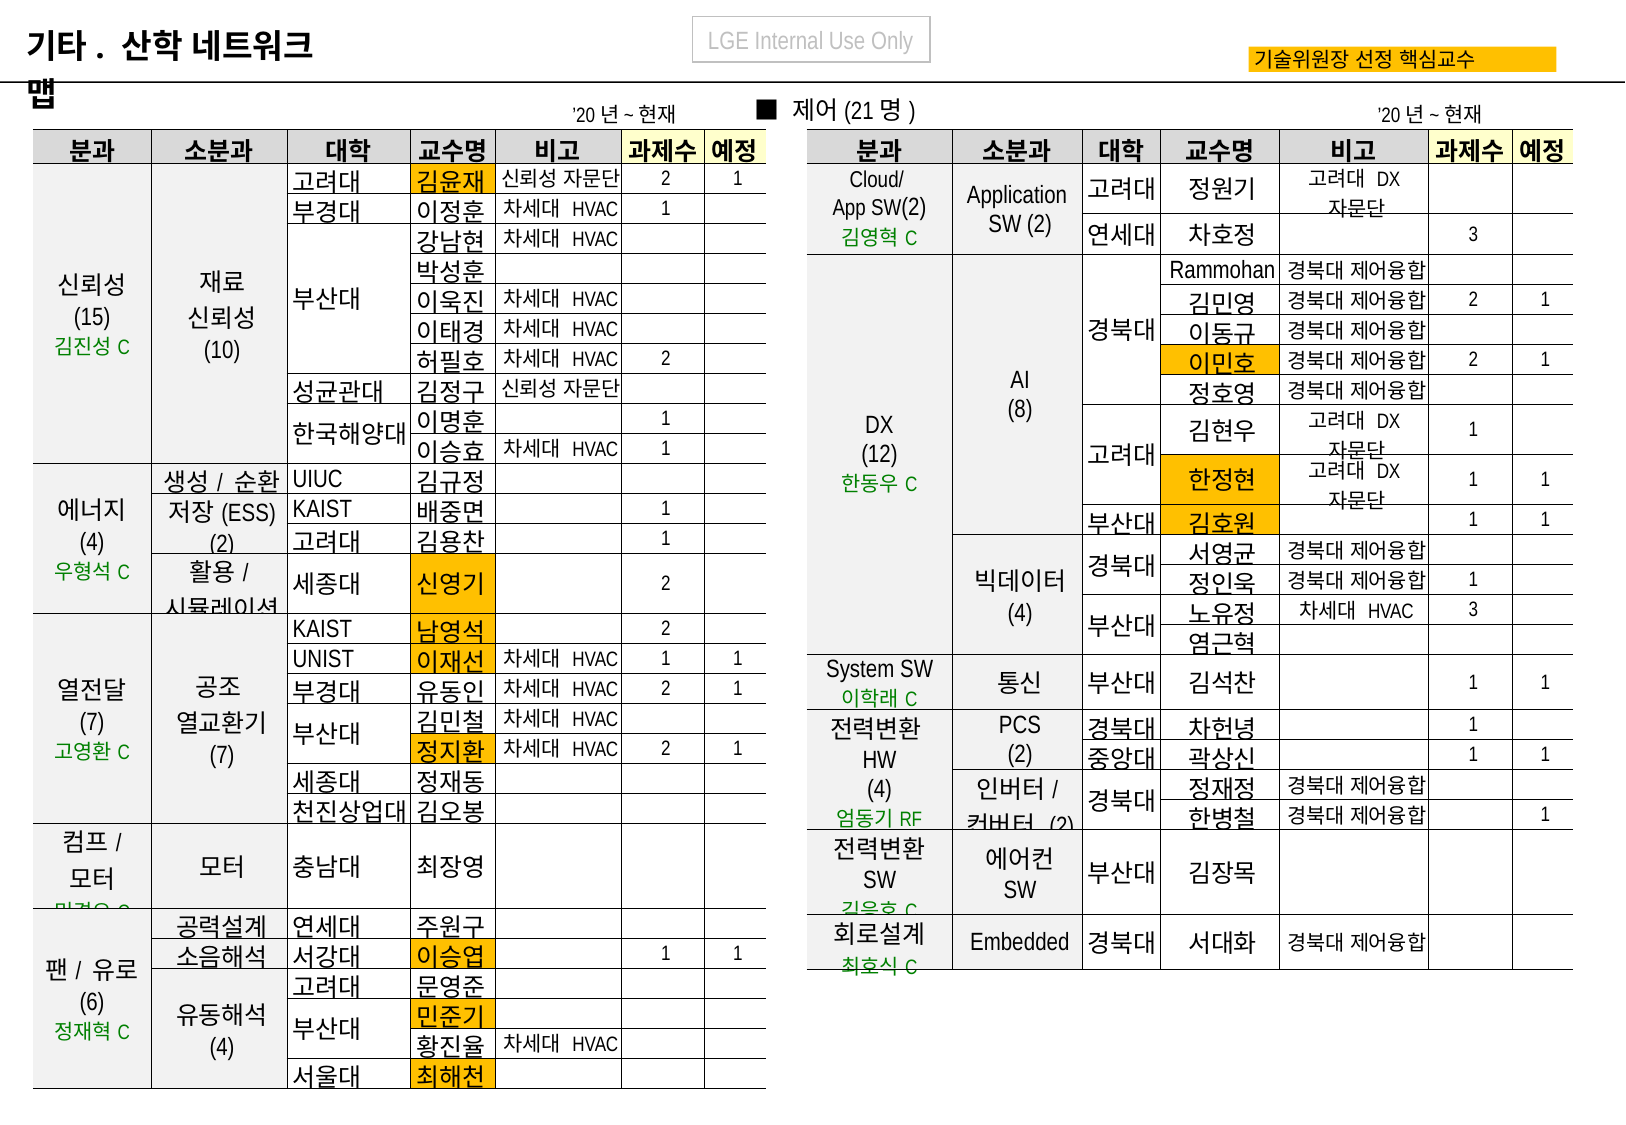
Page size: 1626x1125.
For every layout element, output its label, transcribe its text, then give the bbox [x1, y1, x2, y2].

table_cell 경북대 [1083, 915, 1160, 969]
table_cell 1 [705, 644, 766, 673]
table_cell [496, 764, 621, 793]
table_cell 3 [1429, 595, 1512, 624]
table_cell 유동인 [411, 674, 495, 703]
table_cell 1 [622, 939, 704, 968]
table_cell 경북대 제어융합 [1280, 375, 1428, 404]
table_cell 김정구 [411, 374, 495, 403]
table_cell [622, 284, 704, 313]
table_cell KAIST [288, 494, 410, 523]
table_cell 신뢰성 자문단 [496, 164, 621, 193]
table_cell 1 [1429, 455, 1512, 504]
table_cell 황진율 [411, 1029, 495, 1058]
table_cell [496, 939, 621, 968]
table_cell 1 [1429, 710, 1512, 739]
text_box ’20년~현재 [566, 101, 759, 127]
table_cell [1280, 830, 1428, 914]
table_cell 한병철 [1161, 800, 1279, 829]
table_cell 배중면 [411, 494, 495, 523]
table_cell 1 [1513, 345, 1573, 374]
table_cell [1513, 164, 1573, 213]
table_header 교수명 [411, 130, 495, 163]
table_cell [705, 194, 766, 223]
table_cell 1 [1429, 655, 1512, 709]
table_cell 경북대 제어융합 [1280, 285, 1428, 314]
table_header 비고 [1280, 130, 1428, 163]
table_header 분과 [33, 130, 151, 163]
table_cell 연세대 [288, 909, 410, 938]
table_cell 서대화 [1161, 915, 1279, 969]
table_cell 김민영 [1161, 285, 1279, 314]
table_cell [496, 404, 621, 433]
table_cell [1513, 625, 1573, 654]
table_cell [1513, 375, 1573, 404]
table_cell 에너지 (4) 우형석C [33, 464, 151, 613]
table_cell [622, 909, 704, 938]
table_cell 강남현 [411, 224, 495, 253]
table_cell 남영석 [411, 614, 495, 643]
table_cell 차세대 HVAC [496, 194, 621, 223]
table_cell 회로설계 최호식C [807, 915, 952, 969]
table_cell [622, 764, 704, 793]
table_cell 신뢰성 자문단 [496, 374, 621, 403]
table_cell 세종대 [288, 764, 410, 793]
table_cell 한정현 [1161, 455, 1279, 504]
table_cell 김오봉 [411, 794, 495, 823]
table_cell 신영기 [411, 554, 495, 613]
table_cell [705, 434, 766, 463]
table_cell [496, 999, 621, 1028]
table_cell 차세대 HVAC [496, 284, 621, 313]
table_cell [1429, 164, 1512, 213]
table_cell [622, 254, 704, 283]
table_cell 이승효 [411, 434, 495, 463]
table_cell [1513, 595, 1573, 624]
table_cell 고려대 [288, 164, 410, 193]
table_cell [705, 344, 766, 373]
table_cell 한국해양대 [288, 404, 410, 463]
table_cell [1513, 770, 1573, 799]
table_cell 이정훈 [411, 194, 495, 223]
table_cell [705, 254, 766, 283]
table_cell 모터 [152, 824, 287, 908]
table_cell [705, 494, 766, 523]
table_cell 통신 [953, 655, 1082, 709]
table_cell [705, 314, 766, 343]
table_cell 염근혁 [1161, 625, 1279, 654]
table_cell [496, 554, 621, 613]
table_cell [622, 374, 704, 403]
table_cell 경북대 [1083, 770, 1160, 829]
table_cell [622, 999, 704, 1028]
table_cell [705, 284, 766, 313]
table_cell 활용/ 시뮬레이션 [152, 554, 287, 613]
table_cell [1280, 505, 1428, 534]
table_cell [705, 1059, 766, 1088]
table_header 대학 [1083, 130, 1160, 163]
table_header 소분과 [152, 130, 287, 163]
table_cell 정호영 [1161, 375, 1279, 404]
table_cell 1 [1429, 505, 1512, 534]
table_cell Application SW (2) [953, 164, 1082, 254]
table_cell [1513, 915, 1573, 969]
table_cell [1429, 315, 1512, 344]
table_cell 재료 신뢰성 (10) [152, 164, 287, 463]
table_cell 전력변환 SW 김응호C [807, 830, 952, 914]
table_cell 공력설계 [152, 909, 287, 938]
table_cell 이명훈 [411, 404, 495, 433]
table_cell [622, 969, 704, 998]
table_cell 2 [622, 734, 704, 763]
table_cell [1429, 535, 1512, 564]
table_cell 경북대 제어융합 [1280, 315, 1428, 344]
table_cell [1429, 915, 1512, 969]
table_cell 3 [1429, 214, 1512, 254]
table_cell 경북대 제어융합 [1280, 345, 1428, 374]
table_cell [705, 999, 766, 1028]
table_header 예정 [1513, 130, 1573, 163]
table_cell 부경대 [288, 194, 410, 223]
table_cell 부산대 [288, 999, 410, 1058]
table_cell 경북대 제어융합 [1280, 565, 1428, 594]
table_cell 천진상업대 [288, 794, 410, 823]
table_cell 정인욱 [1161, 565, 1279, 594]
table_cell [1280, 655, 1428, 709]
table_cell [496, 254, 621, 283]
table_cell [705, 909, 766, 938]
text_box ■ 제어(21명) [739, 87, 1006, 133]
table_cell [622, 314, 704, 343]
table_cell [1429, 375, 1512, 404]
table_cell 고려대 [1083, 164, 1160, 213]
table_cell 1 [1513, 505, 1573, 534]
table_cell 김호원 [1161, 505, 1279, 534]
table_cell [705, 464, 766, 493]
table_cell 1 [1513, 655, 1573, 709]
text_box ’20년~현재 [1371, 101, 1564, 127]
table_cell 부산대 [1083, 505, 1160, 534]
table_cell 차헌녕 [1161, 710, 1279, 739]
table_cell [496, 909, 621, 938]
table_header 예정 [705, 130, 766, 163]
table_cell 이재선 [411, 644, 495, 673]
table_cell [1280, 625, 1428, 654]
table_cell 김민철 [411, 704, 495, 733]
table_cell [1280, 214, 1428, 254]
table_cell 충남대 [288, 824, 410, 908]
table_cell KAIST [288, 614, 410, 643]
table_cell 생성/ 순환 [152, 464, 287, 493]
table_cell 차세대 HVAC [496, 734, 621, 763]
table_cell 1 [705, 939, 766, 968]
table_cell 차세대 HVAC [496, 674, 621, 703]
table_cell [622, 1029, 704, 1058]
table_cell 소음해석 [152, 939, 287, 968]
table_cell 열전달 (7) 고영환C [33, 614, 151, 823]
table_cell [496, 494, 621, 523]
table_header 교수명 [1161, 130, 1279, 163]
table_cell 2 [1429, 345, 1512, 374]
table_cell 차세대 HVAC [496, 224, 621, 253]
table_cell 차세대 HVAC [496, 344, 621, 373]
table_cell 노유정 [1161, 595, 1279, 624]
table_cell 1 [622, 644, 704, 673]
table_cell 부경대 [288, 674, 410, 703]
table_cell 성균관대 [288, 374, 410, 403]
table_cell 이태경 [411, 314, 495, 343]
table_cell [1280, 710, 1428, 739]
table_cell [496, 524, 621, 553]
table_cell [705, 614, 766, 643]
table_cell 2 [622, 614, 704, 643]
table_cell 저장(ESS) (2) [152, 494, 287, 553]
table_cell [1513, 830, 1573, 914]
table_cell [1429, 770, 1512, 799]
table_cell 주원구 [411, 909, 495, 938]
table_cell [1429, 800, 1512, 829]
table_cell [622, 224, 704, 253]
table_cell 1 [1513, 740, 1573, 769]
table_cell 2 [622, 554, 704, 613]
table_cell 에어컨 SW [953, 830, 1082, 914]
table_cell 최장영 [411, 824, 495, 908]
table_cell 이욱진 [411, 284, 495, 313]
table_cell 고려대 [288, 524, 410, 553]
table_cell 차세대 HVAC [496, 704, 621, 733]
table_header 분과 [807, 133, 952, 163]
table_cell [622, 824, 704, 908]
table_cell 1 [622, 494, 704, 523]
table_cell [496, 464, 621, 493]
table_cell 1 [705, 734, 766, 763]
table_cell [705, 794, 766, 823]
table_cell UNIST [288, 644, 410, 673]
table_cell [705, 524, 766, 553]
table_cell 연세대 [1083, 214, 1160, 254]
table_header 대학 [288, 130, 410, 163]
table_cell PCS (2) [953, 710, 1082, 769]
table_cell 정재정 [1161, 770, 1279, 799]
table_cell 부산대 [288, 224, 410, 373]
table_cell 1 [622, 524, 704, 553]
table_cell [705, 969, 766, 998]
table_cell 서영균 [1161, 535, 1279, 564]
table_cell 차호정 [1161, 214, 1279, 254]
table_cell [622, 794, 704, 823]
table_cell 문영준 [411, 969, 495, 998]
table_cell 1 [622, 194, 704, 223]
table_cell 1 [1429, 740, 1512, 769]
table_cell 경북대 제어융합 [1280, 915, 1428, 969]
table_cell 고려대 [288, 969, 410, 998]
table_cell 정재동 [411, 764, 495, 793]
table_cell 경북대 제어융합 [1280, 255, 1428, 284]
table_cell 부산대 [1083, 655, 1160, 709]
table_cell 곽상신 [1161, 740, 1279, 769]
table_cell 유동해석 (4) [152, 969, 287, 1088]
table_cell 빅데이터 (4) [953, 535, 1082, 654]
table_cell 1 [1513, 800, 1573, 829]
table_cell 정원기 [1161, 164, 1279, 213]
table_cell 정지환 [411, 734, 495, 763]
table_cell 고려대 [1083, 405, 1160, 504]
table_cell [496, 614, 621, 643]
table_cell [496, 824, 621, 908]
table_cell 김석찬 [1161, 655, 1279, 709]
table_cell 공조 열교환기 (7) [152, 614, 287, 823]
table_cell 이동규 [1161, 315, 1279, 344]
table_cell [705, 404, 766, 433]
table_cell [622, 704, 704, 733]
table_cell [1429, 830, 1512, 914]
table_header 과제수 [622, 130, 704, 163]
table_cell [496, 1059, 621, 1088]
table_cell 팬/ 유로 (6) 정재혁C [33, 909, 151, 1088]
table_cell Embedded [953, 915, 1082, 969]
table_cell 2 [622, 164, 704, 193]
table_cell UIUC [288, 464, 410, 493]
table_cell [1513, 535, 1573, 564]
table_cell 1 [705, 674, 766, 703]
table_cell 1 [1429, 405, 1512, 454]
table_cell AI (8) [953, 255, 1082, 534]
table_cell [705, 374, 766, 403]
table_cell 1 [1429, 565, 1512, 594]
table_cell [1513, 214, 1573, 254]
table_cell 경북대 제어융합 [1280, 535, 1428, 564]
table_cell 차세대 HVAC [496, 1029, 621, 1058]
table_cell 컴프/ 모터 민경오C [33, 824, 151, 908]
table_cell 1 [622, 434, 704, 463]
text_box 기타. 산학 네트워크 맵 [11, 9, 342, 121]
table_cell 2 [622, 674, 704, 703]
table_cell [1429, 255, 1512, 284]
table_cell 중앙대 [1083, 740, 1160, 769]
table_cell [622, 464, 704, 493]
table_cell [705, 554, 766, 613]
table_cell 1 [1513, 285, 1573, 314]
table_cell Rammohan [1161, 255, 1279, 284]
table_cell 부산대 [288, 704, 410, 763]
table_cell 2 [622, 344, 704, 373]
table_cell 이민호 [1161, 345, 1279, 374]
table_cell 1 [622, 404, 704, 433]
table_cell [496, 969, 621, 998]
table_cell 김용찬 [411, 524, 495, 553]
table_cell DX (12) 한동우C [807, 255, 952, 654]
table_cell [1513, 710, 1573, 739]
table_cell [622, 1059, 704, 1088]
table_cell 김규정 [411, 464, 495, 493]
table_cell 최해천 [411, 1059, 495, 1088]
table_cell Cloud/ App SW(2) 김영혁C [807, 164, 952, 254]
table_cell 차세대 HVAC [496, 314, 621, 343]
table_cell [1429, 625, 1512, 654]
table_cell [705, 824, 766, 908]
table_cell [496, 794, 621, 823]
table_cell 경북대 [1083, 255, 1160, 404]
table_cell 김장목 [1161, 830, 1279, 914]
table_cell 신뢰성 (15) 김진성C [33, 164, 151, 463]
table_cell [1513, 405, 1573, 454]
table_cell [705, 1029, 766, 1058]
table_cell 세종대 [288, 554, 410, 613]
table_cell [705, 224, 766, 253]
table_cell [705, 764, 766, 793]
table_cell 2 [1429, 285, 1512, 314]
table_cell 차세대 HVAC [1280, 595, 1428, 624]
table_cell 고려대 DX자문단 [1280, 164, 1428, 213]
table_cell [1513, 565, 1573, 594]
table_cell 고려대 DX자문단 [1280, 405, 1428, 454]
table_cell 경북대 [1083, 535, 1160, 594]
table_cell 서울대 [288, 1059, 410, 1088]
table_cell 김윤재 [411, 164, 495, 193]
table_cell 민준기 [411, 999, 495, 1028]
table_cell [1280, 740, 1428, 769]
table_cell 차세대 HVAC [496, 434, 621, 463]
text_box 기술위원장 선정 핵심교수 [1248, 46, 1557, 72]
table_header 과제수 [1429, 130, 1512, 163]
table_cell 경북대 [1083, 710, 1160, 739]
table_cell 고려대 DX자문단 [1280, 455, 1428, 504]
table_cell 차세대 HVAC [496, 644, 621, 673]
table_cell 부산대 [1083, 830, 1160, 914]
table_cell 경북대 제어융합 [1280, 800, 1428, 829]
table_cell 이승엽 [411, 939, 495, 968]
table_cell 1 [705, 164, 766, 193]
table_header 소분과 [953, 130, 1082, 163]
table_cell System SW 이학래C [807, 655, 952, 709]
table_cell 인버터/ 컨버터 (2) [953, 770, 1082, 829]
table_cell [705, 704, 766, 733]
table_cell [1513, 255, 1573, 284]
table_cell [1513, 315, 1573, 344]
table_cell 전력변환 HW (4) 엄동기RF [807, 710, 952, 829]
table_cell 허필호 [411, 344, 495, 373]
table_cell 박성훈 [411, 254, 495, 283]
table_cell 1 [1513, 455, 1573, 504]
table_cell 김현우 [1161, 405, 1279, 454]
table_cell 경북대 제어융합 [1280, 770, 1428, 799]
table_header 비고 [496, 130, 621, 163]
table_cell 서강대 [288, 939, 410, 968]
table_cell 부산대 [1083, 595, 1160, 654]
